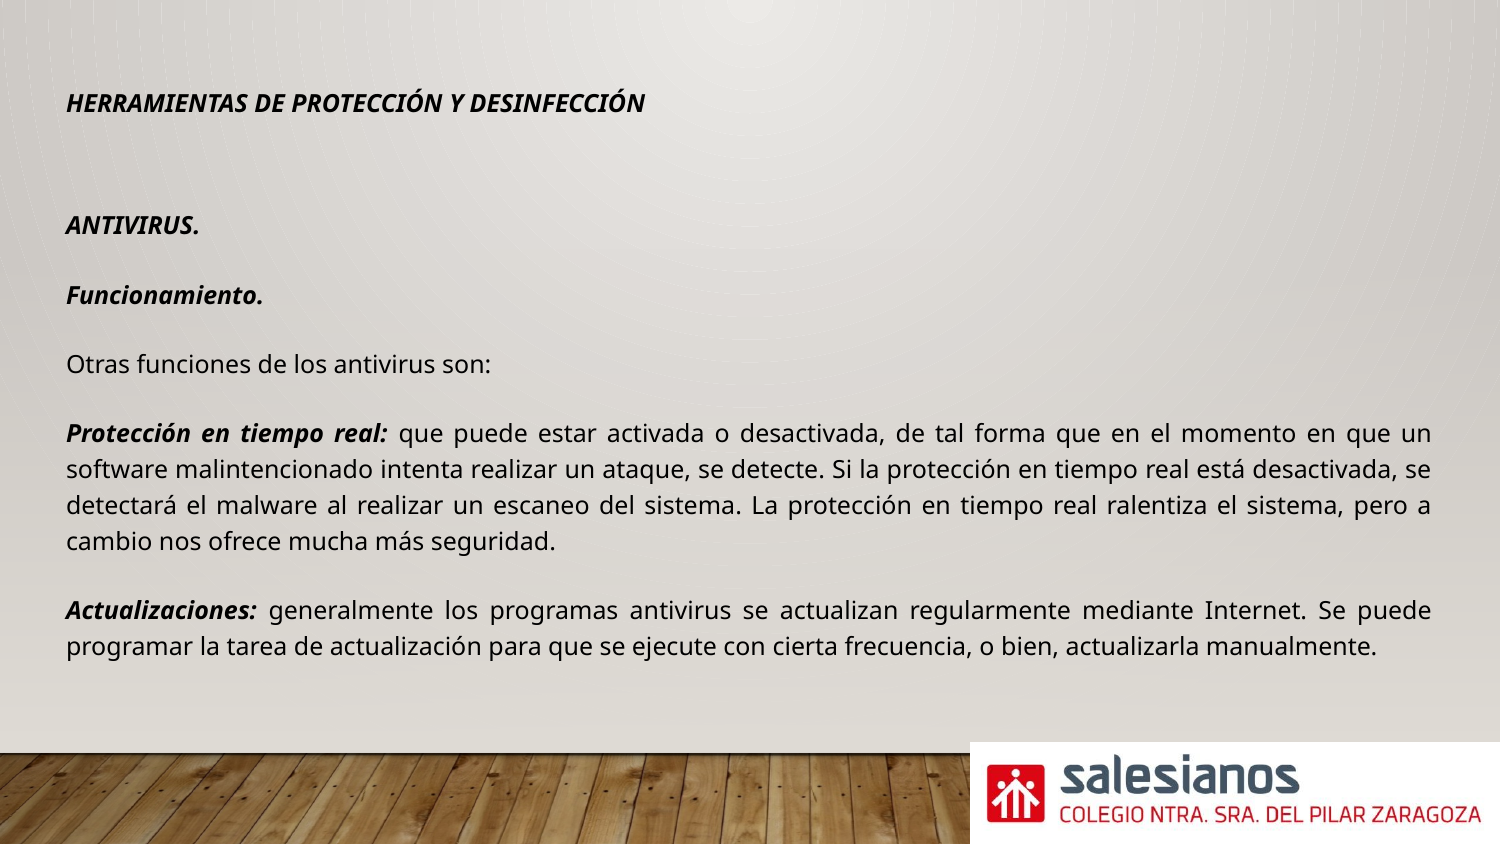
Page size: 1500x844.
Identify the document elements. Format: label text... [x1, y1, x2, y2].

list ANTIVIRUS. Funcionamiento. Otras funciones de los antivirus son: Protección en tiempo real: que puede estar activada o desactivada, de tal forma que en el momento en que un software malintencionado intenta realizar un ataque, se detecte. Si la protección en tiempo real está desactivada, se detectará el malware al realizar un escaneo del sistema. La protección en tiempo real ralentiza el sistema, pero a cambio nos ofrece mucha más seguridad. Actualizaciones: generalmente los programas antivirus se actualizan regularmente mediante Internet. Se puede programar la tarea de actualización para que se ejecute con cierta frecuencia, o bien, actualizarla manualmente. [51, 189, 1449, 750]
title HERRAMIENTAS DE PROTECCIÓN Y DESINFECCIÓN [51, 72, 1449, 167]
picture [0, 741, 1500, 844]
